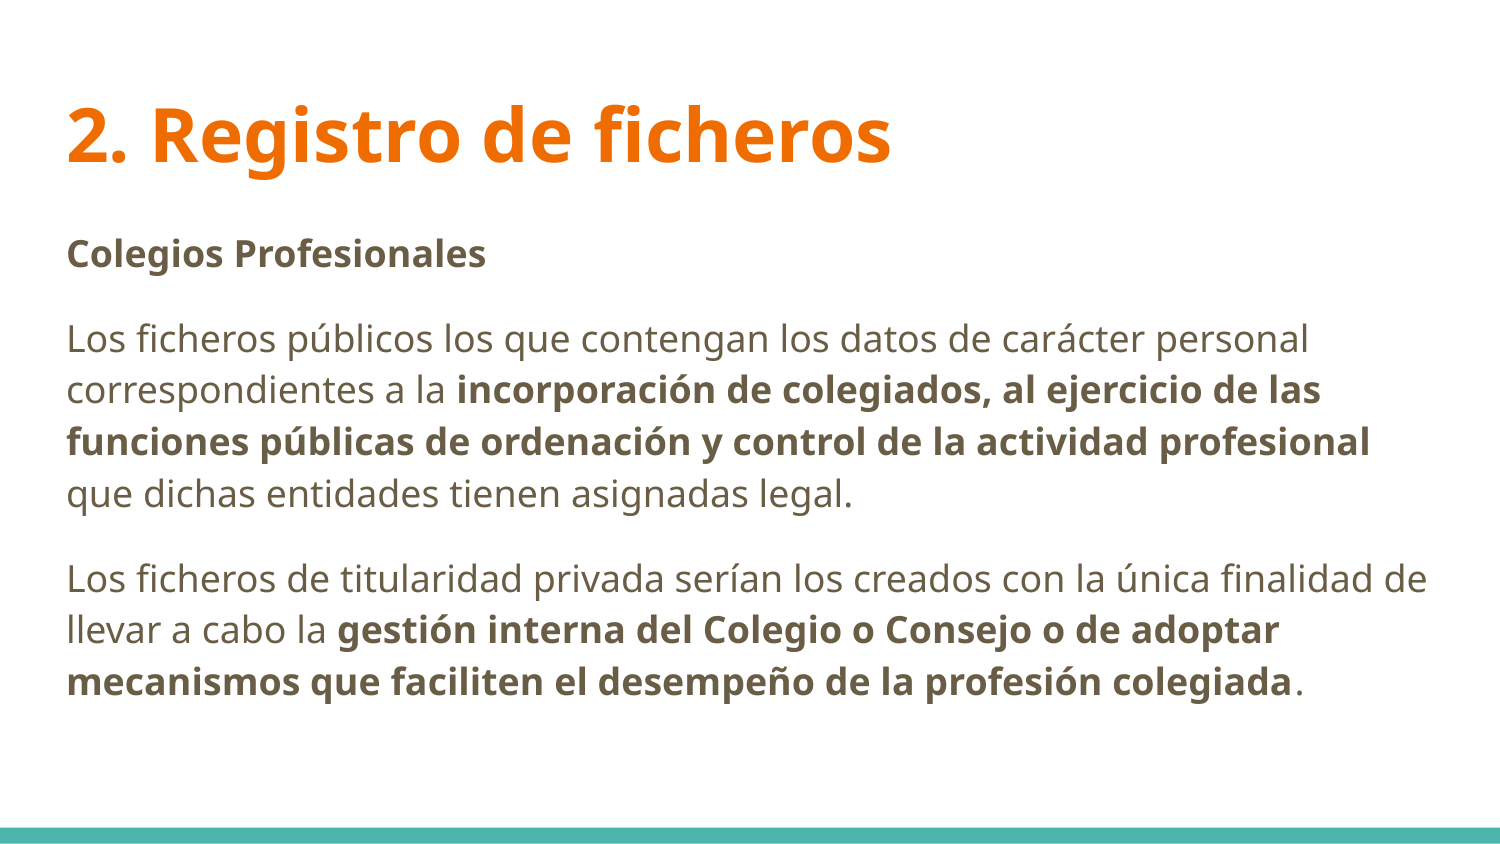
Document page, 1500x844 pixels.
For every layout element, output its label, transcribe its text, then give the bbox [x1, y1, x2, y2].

title 2. Registro de ficheros [51, 72, 1449, 189]
list Colegios Profesionales Los ​ficheros públicos los que contengan los datos de carácter personal correspondientes a la incorporación de colegiados, al ejercicio de las funciones públicas de ordenación y control de la actividad profesional que dichas entidades tienen asignadas legal. Los ​ficheros de titularidad privada serían los creados con la única finalidad de llevar a cabo la gestión interna del Colegio o Consejo o de adoptar mecanismos que faciliten el desempeño de la profesión colegiada. [51, 207, 1449, 750]
